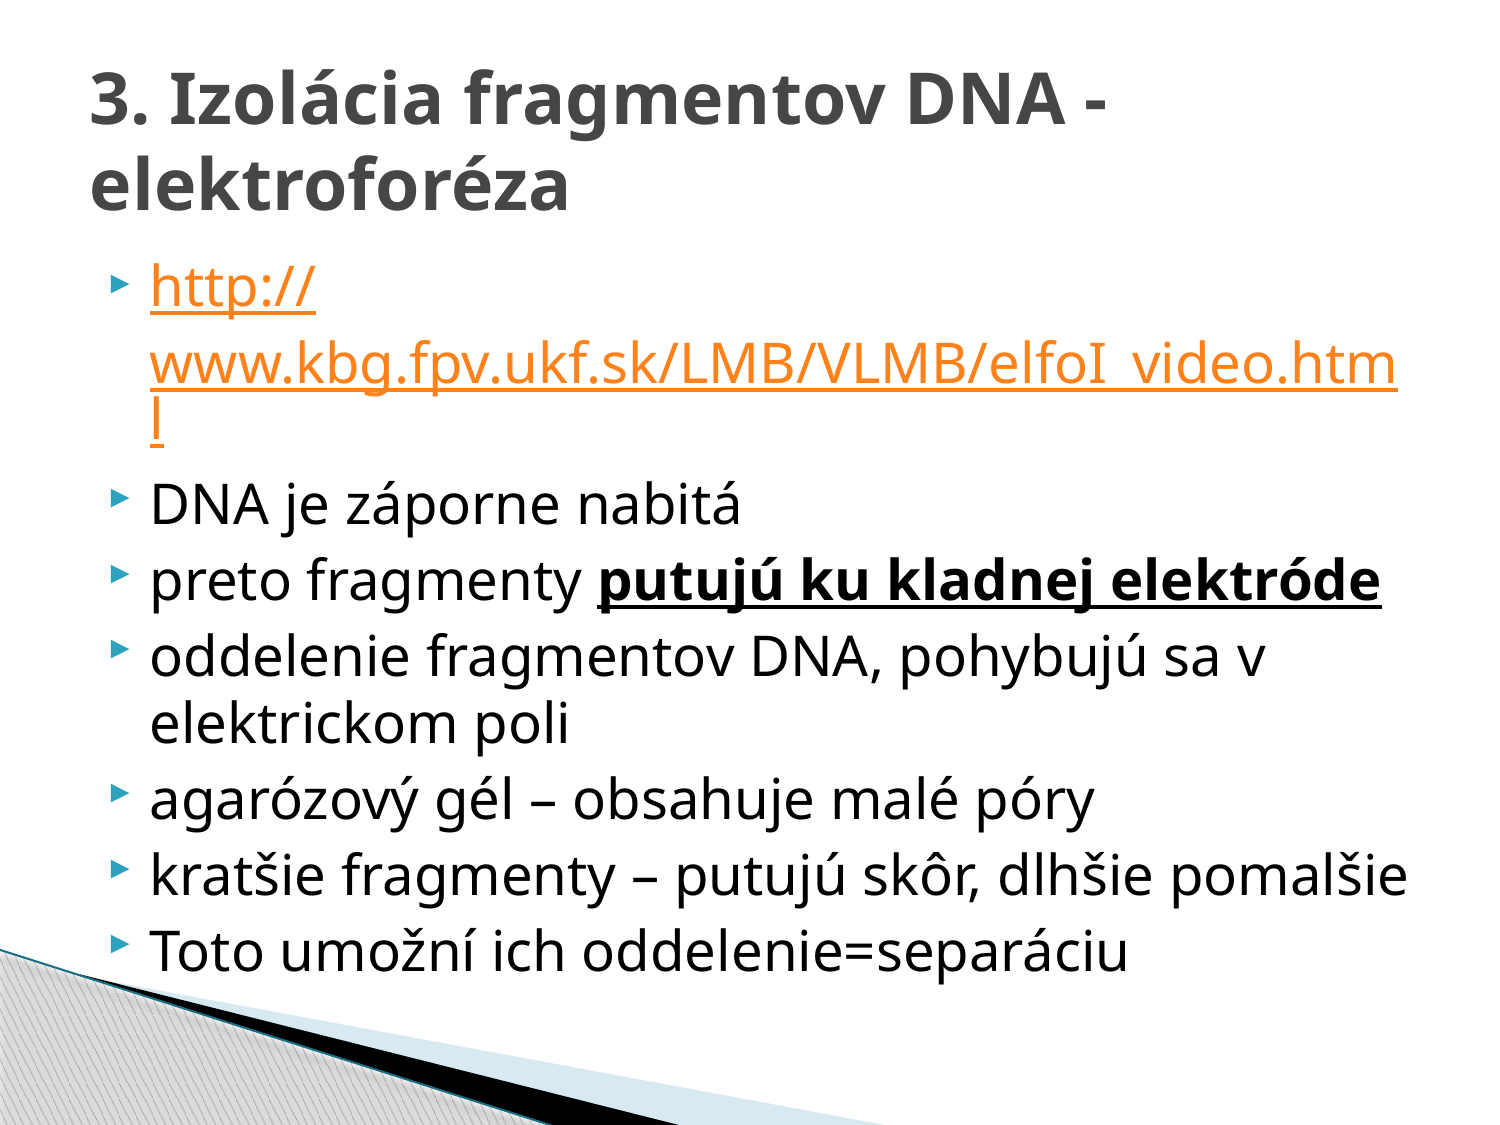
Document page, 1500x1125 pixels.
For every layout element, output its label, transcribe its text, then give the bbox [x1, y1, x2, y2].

list http://www.kbg.fpv.ukf.sk/LMB/VLMB/elfoI_video.html DNA je záporne nabitá preto fragmenty putujú ku kladnej elektróde oddelenie fragmentov DNA, pohybujú sa v elektrickom poli agarózový gél – obsahuje malé póry kratšie fragmenty – putujú skôr, dlhšie pomalšie Toto umožní ich oddelenie=separáciu [75, 243, 1425, 986]
title 3. Izolácia fragmentov DNA - elektroforéza [75, 45, 1425, 233]
